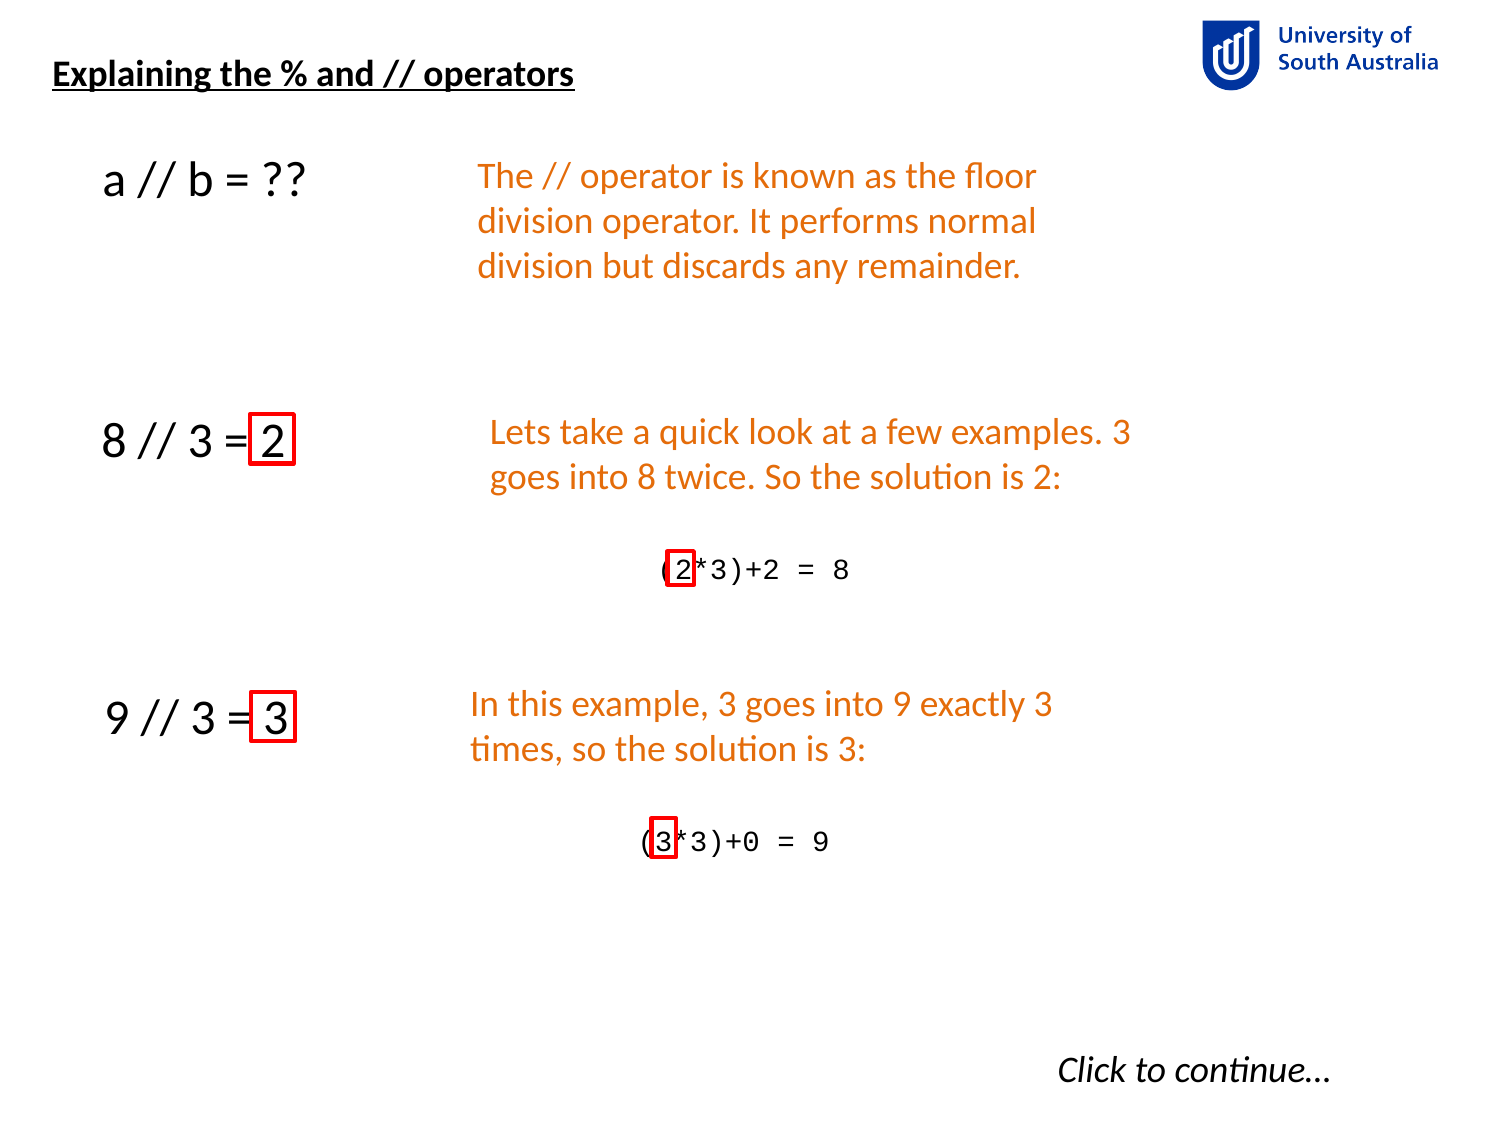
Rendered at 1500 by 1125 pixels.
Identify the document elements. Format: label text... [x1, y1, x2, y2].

text_box Lets take a quick look at a few examples. 3 goes into 8 twice. So the solution is 2: (2*3)+2 = 8 [474, 399, 1188, 595]
text_box [665, 549, 696, 587]
text_box a // b = ?? [87, 139, 475, 215]
text_box 8 // 3 = 2 [86, 400, 337, 475]
text_box 9 // 3 = 3 [89, 677, 340, 753]
text_box 8 // 3 = ?? [85, 399, 474, 475]
text_box [249, 690, 297, 743]
text_box The // operator is known as the floor division operator. It performs normal division but discards any remainder. [462, 144, 1100, 294]
text_box [649, 816, 678, 859]
text_box Explaining the % and // operators [37, 41, 1163, 102]
text_box Click to continue… [1042, 1037, 1347, 1098]
text_box [248, 412, 296, 466]
picture [1194, 11, 1447, 101]
text_box 9 // 3 = ?? [89, 678, 455, 754]
text_box In this example, 3 goes into 9 exactly 3 times, so the solution is 3: (3*3)+0 = 9 [455, 671, 1168, 867]
